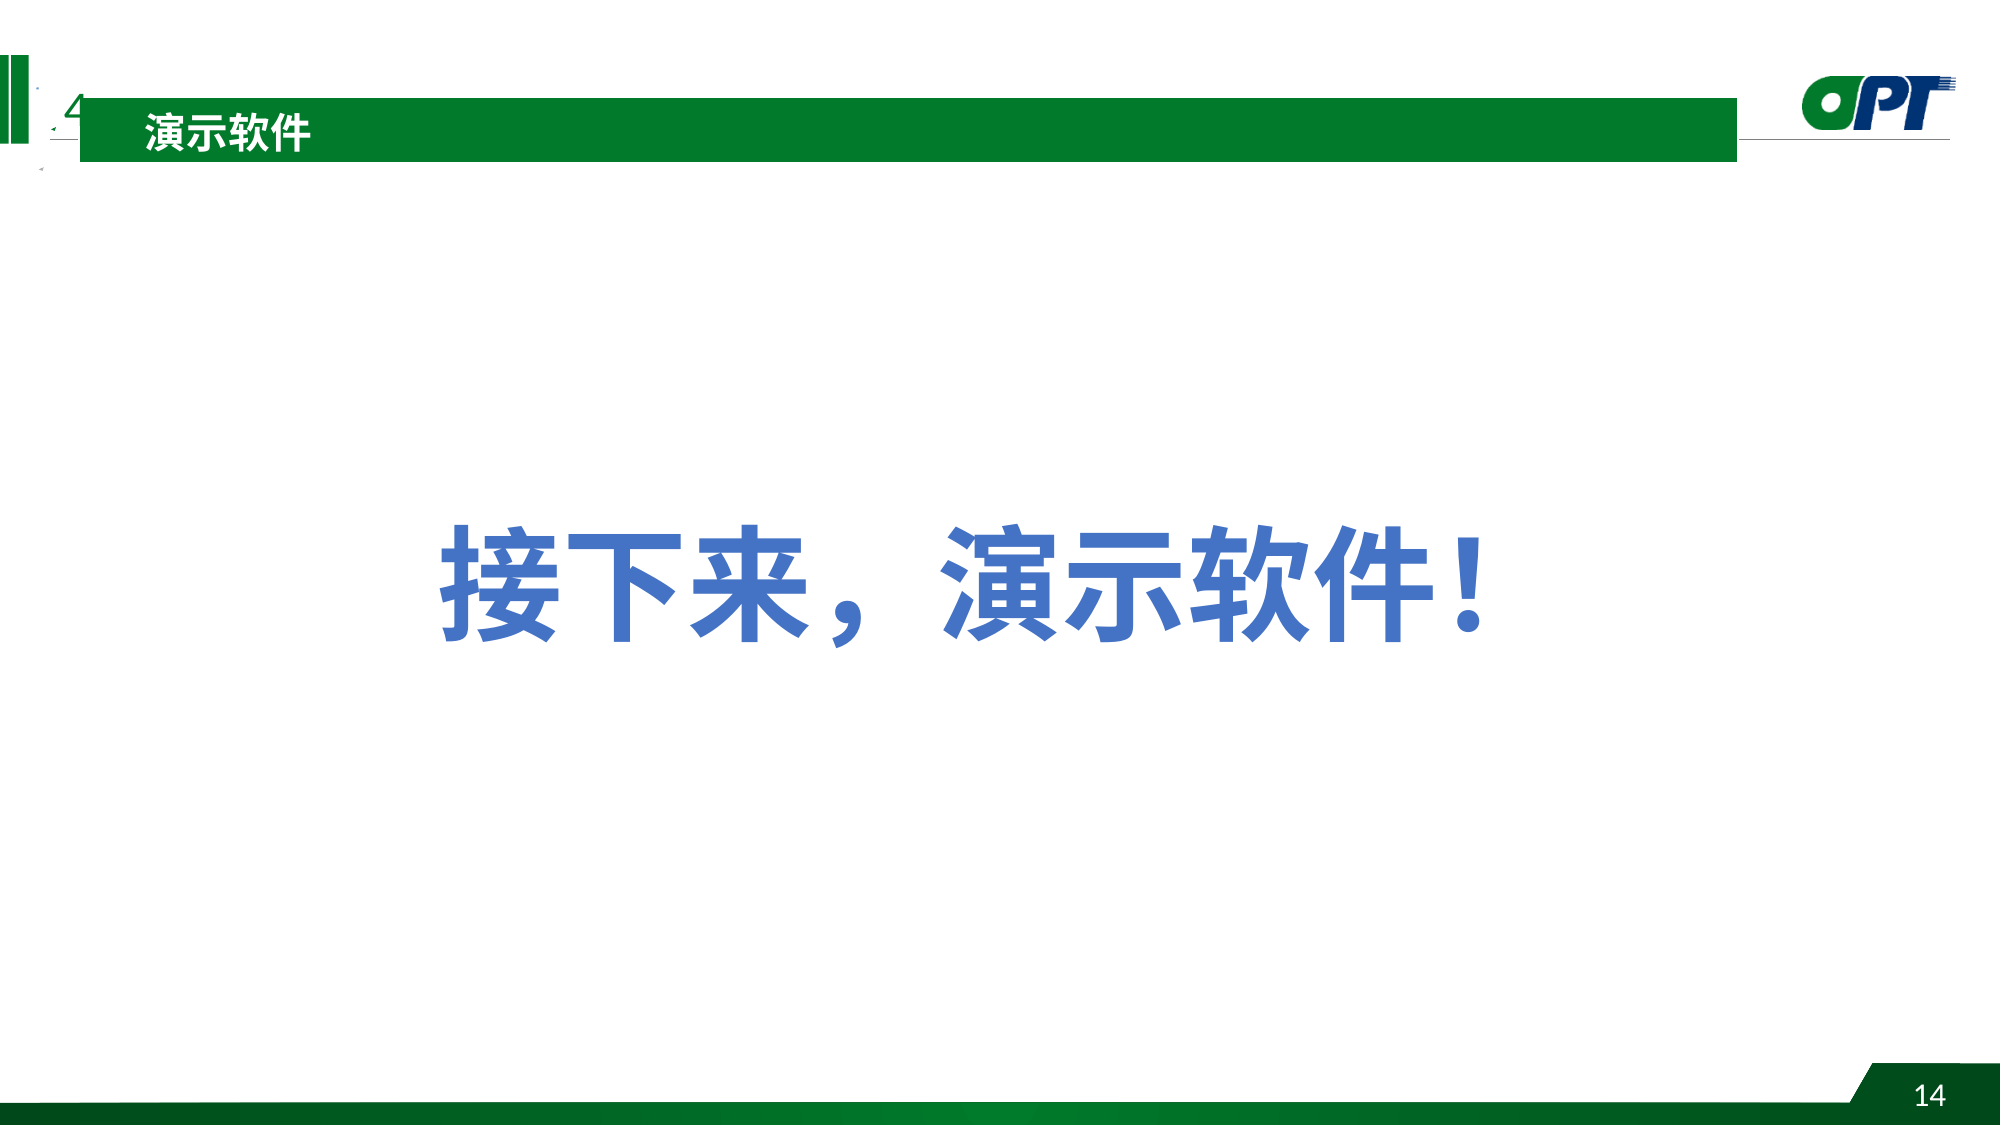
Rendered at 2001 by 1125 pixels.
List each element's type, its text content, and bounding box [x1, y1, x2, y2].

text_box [49, 38, 1739, 173]
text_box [36, 39, 1732, 174]
picture [1802, 76, 1956, 130]
text_box 接下来，演示软件！ [402, 499, 1597, 665]
